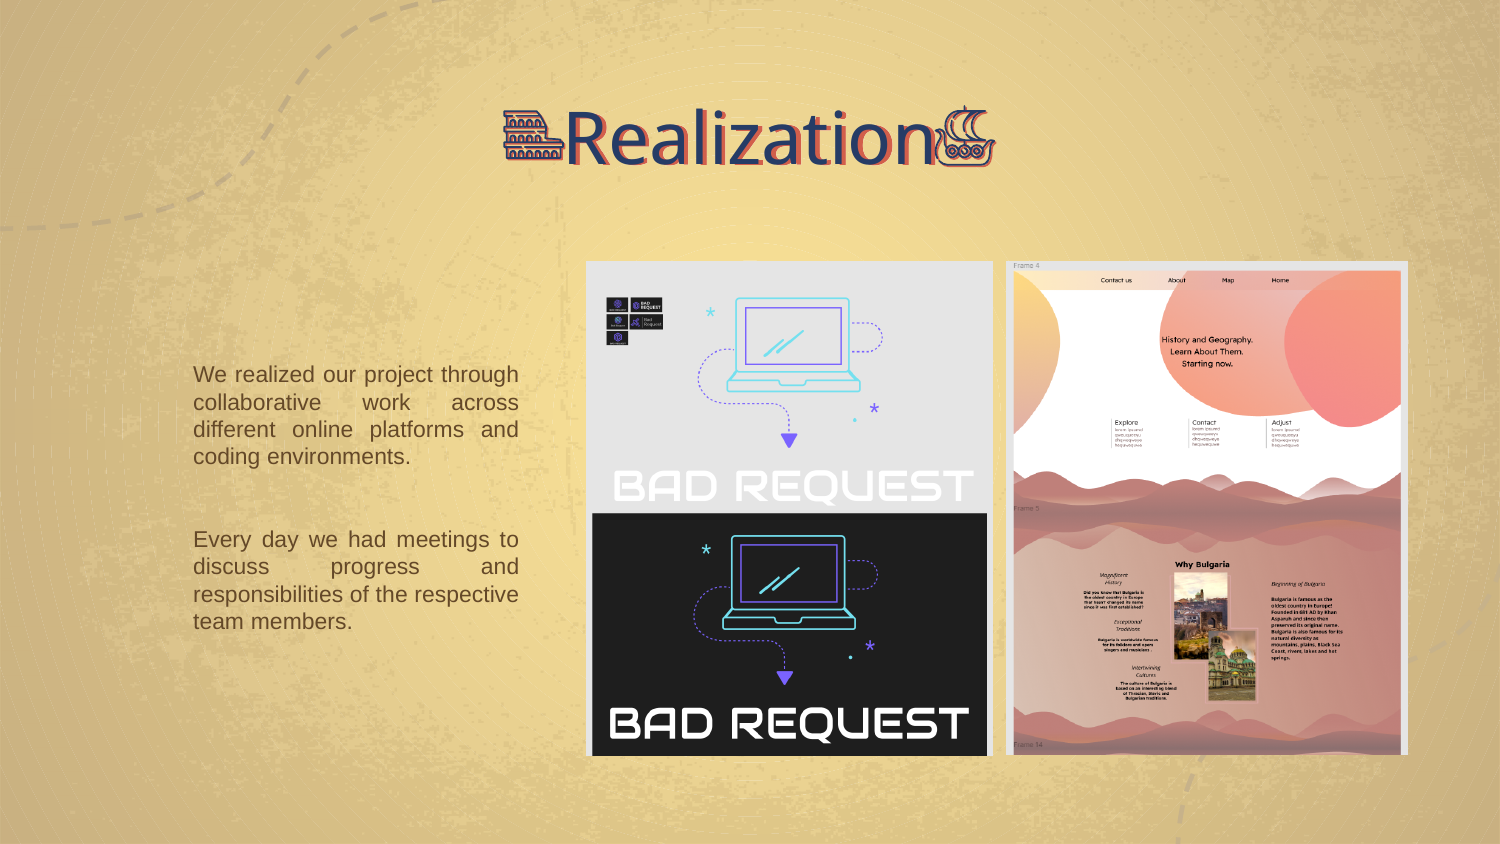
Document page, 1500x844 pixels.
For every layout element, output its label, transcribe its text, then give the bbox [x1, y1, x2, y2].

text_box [503, 110, 566, 161]
picture [0, 0, 1500, 844]
list We realized our project through collaborative work across different online platforms and coding environments. Every day we had meetings to discuss progress and responsibilities of the respective team members. [153, 244, 535, 750]
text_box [934, 104, 998, 168]
title Realization [116, 88, 1383, 183]
